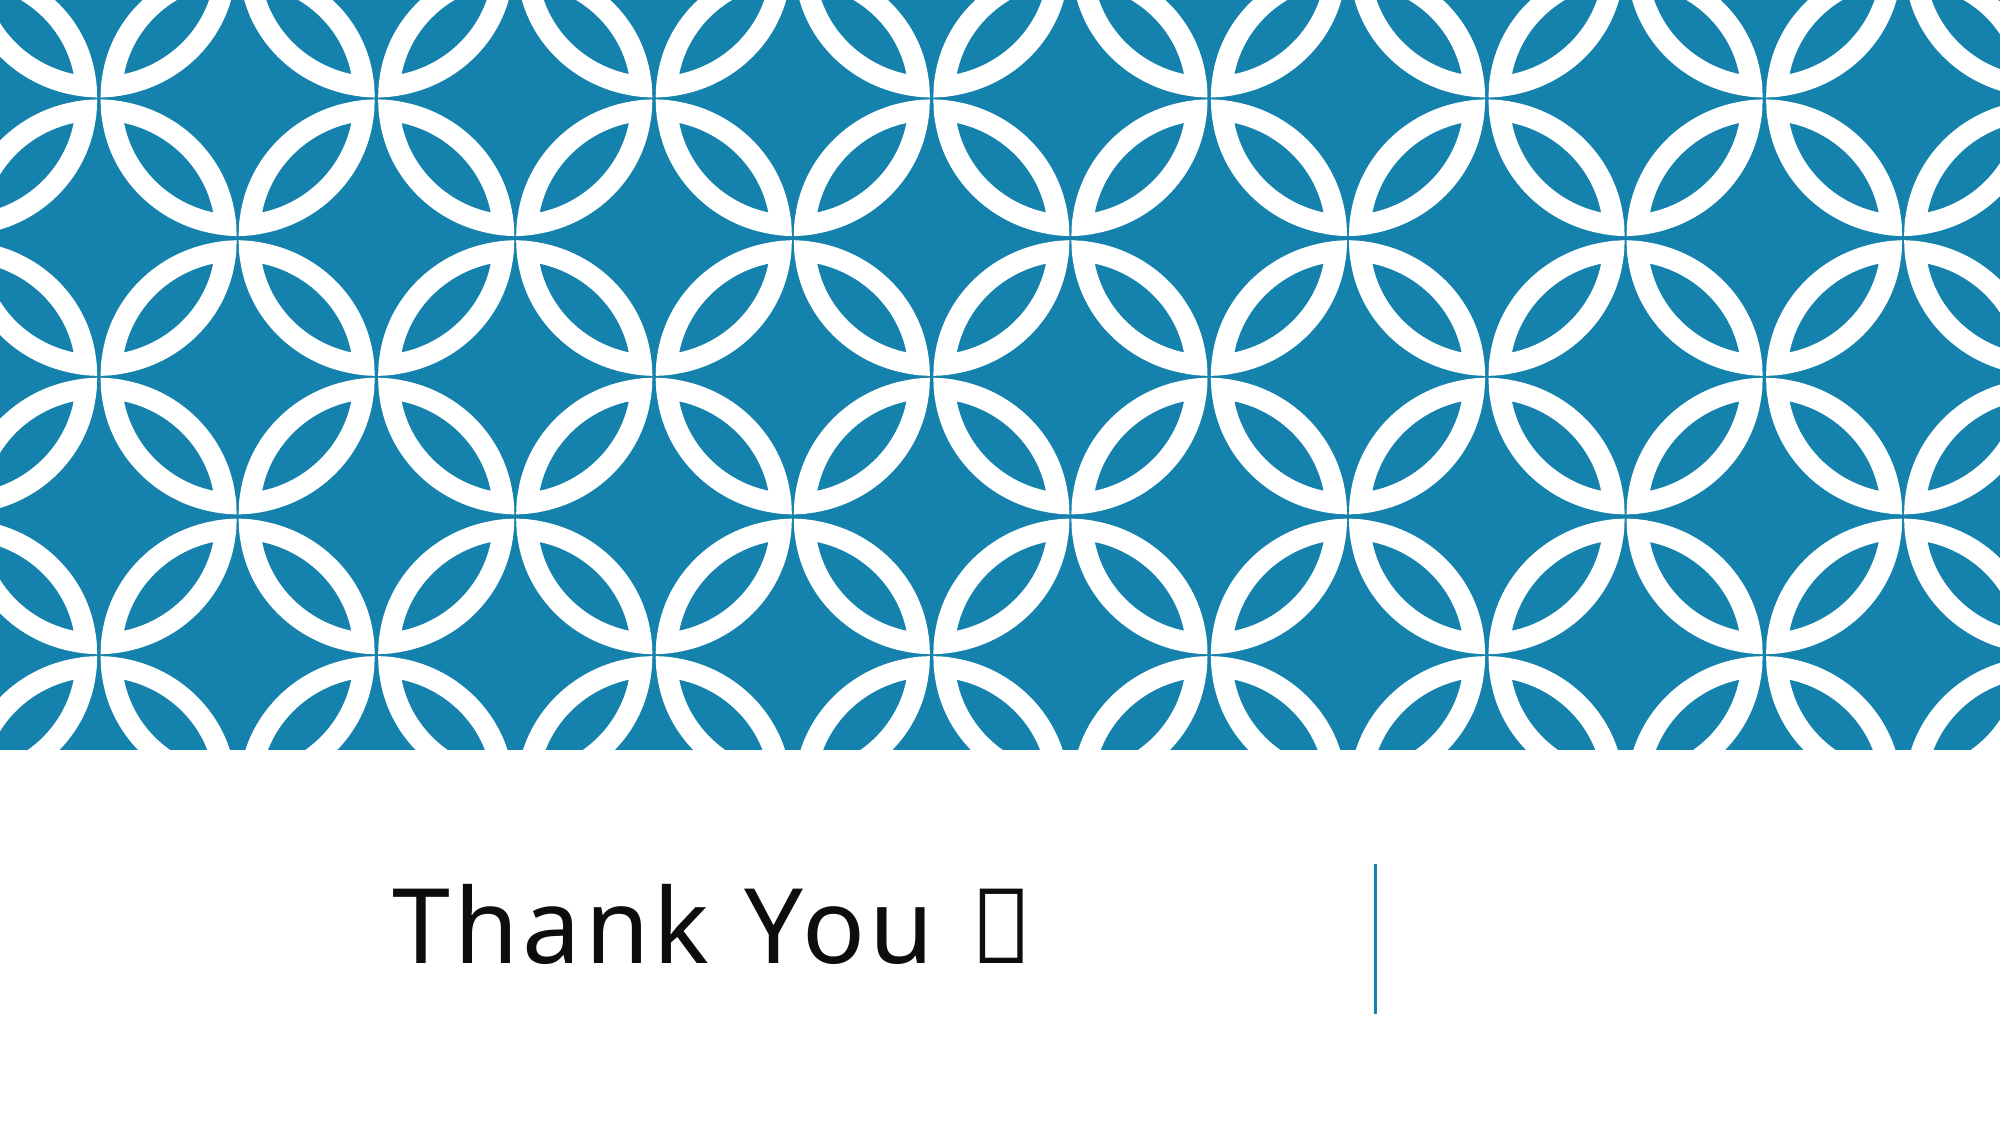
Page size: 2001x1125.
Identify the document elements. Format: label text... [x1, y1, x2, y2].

title Thank You  [75, 813, 1350, 1054]
